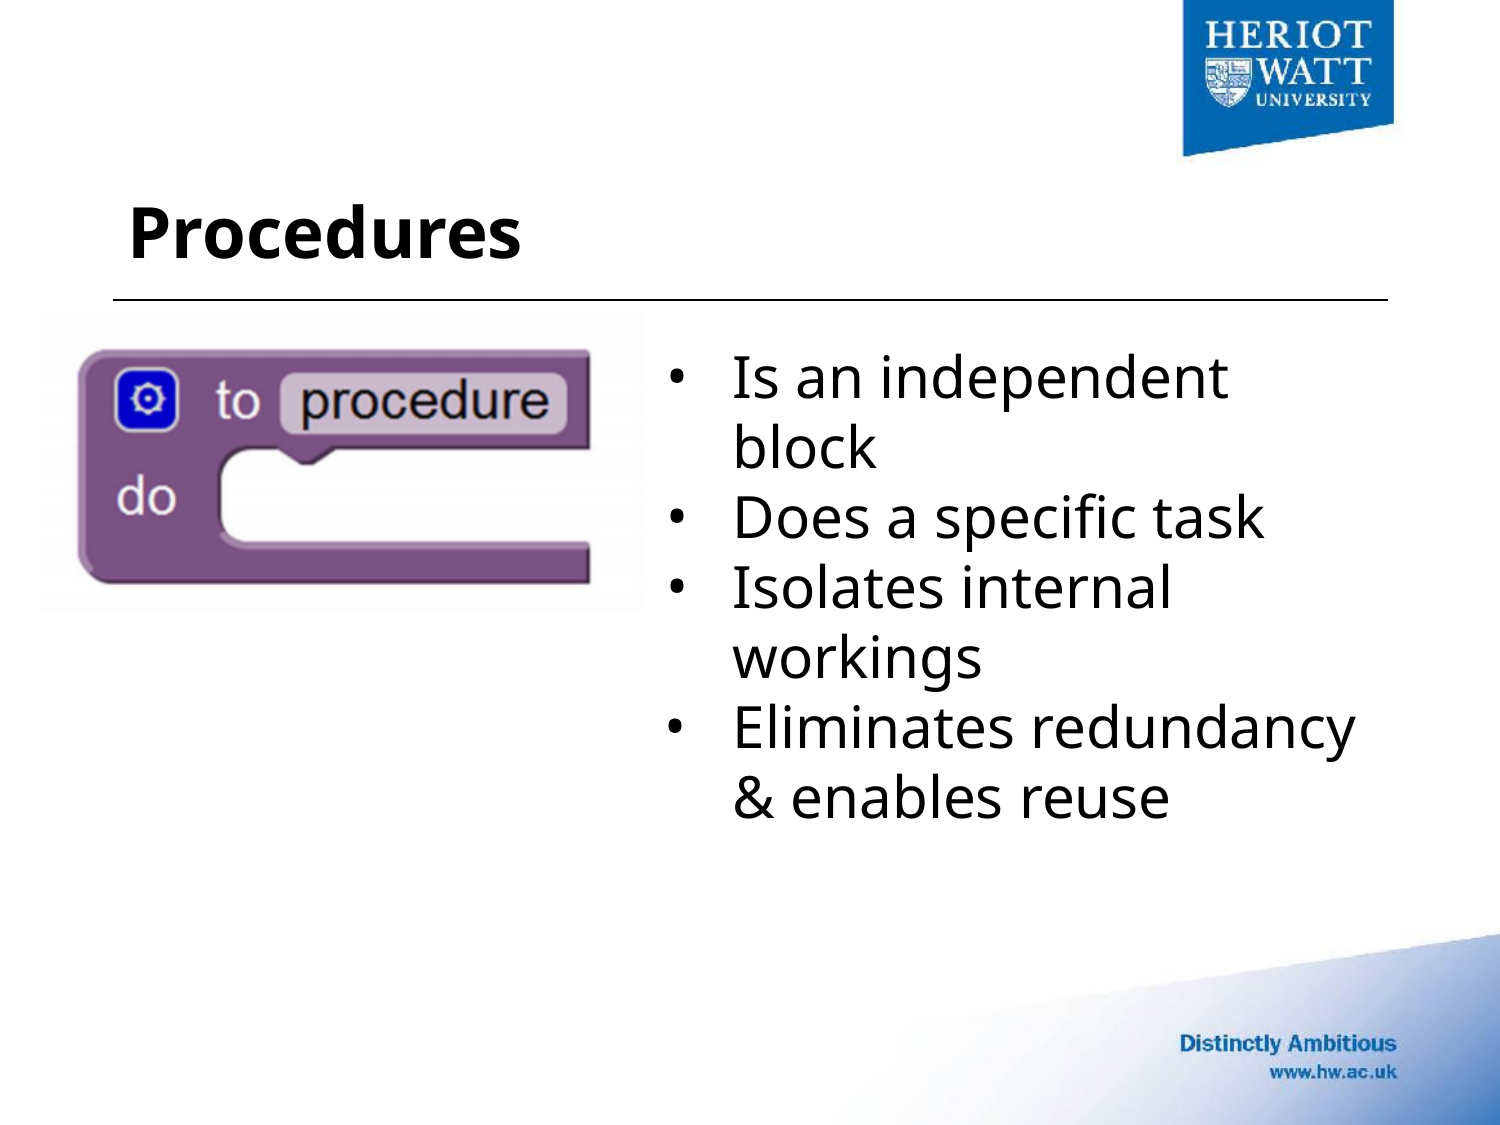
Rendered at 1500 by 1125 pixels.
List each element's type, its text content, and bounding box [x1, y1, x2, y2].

list Is an independent block Does a specific task Isolates internal workings Eliminates redundancy & enables reuse [642, 324, 1388, 1000]
title Procedures [112, 37, 1388, 288]
picture [0, 0, 1500, 1125]
